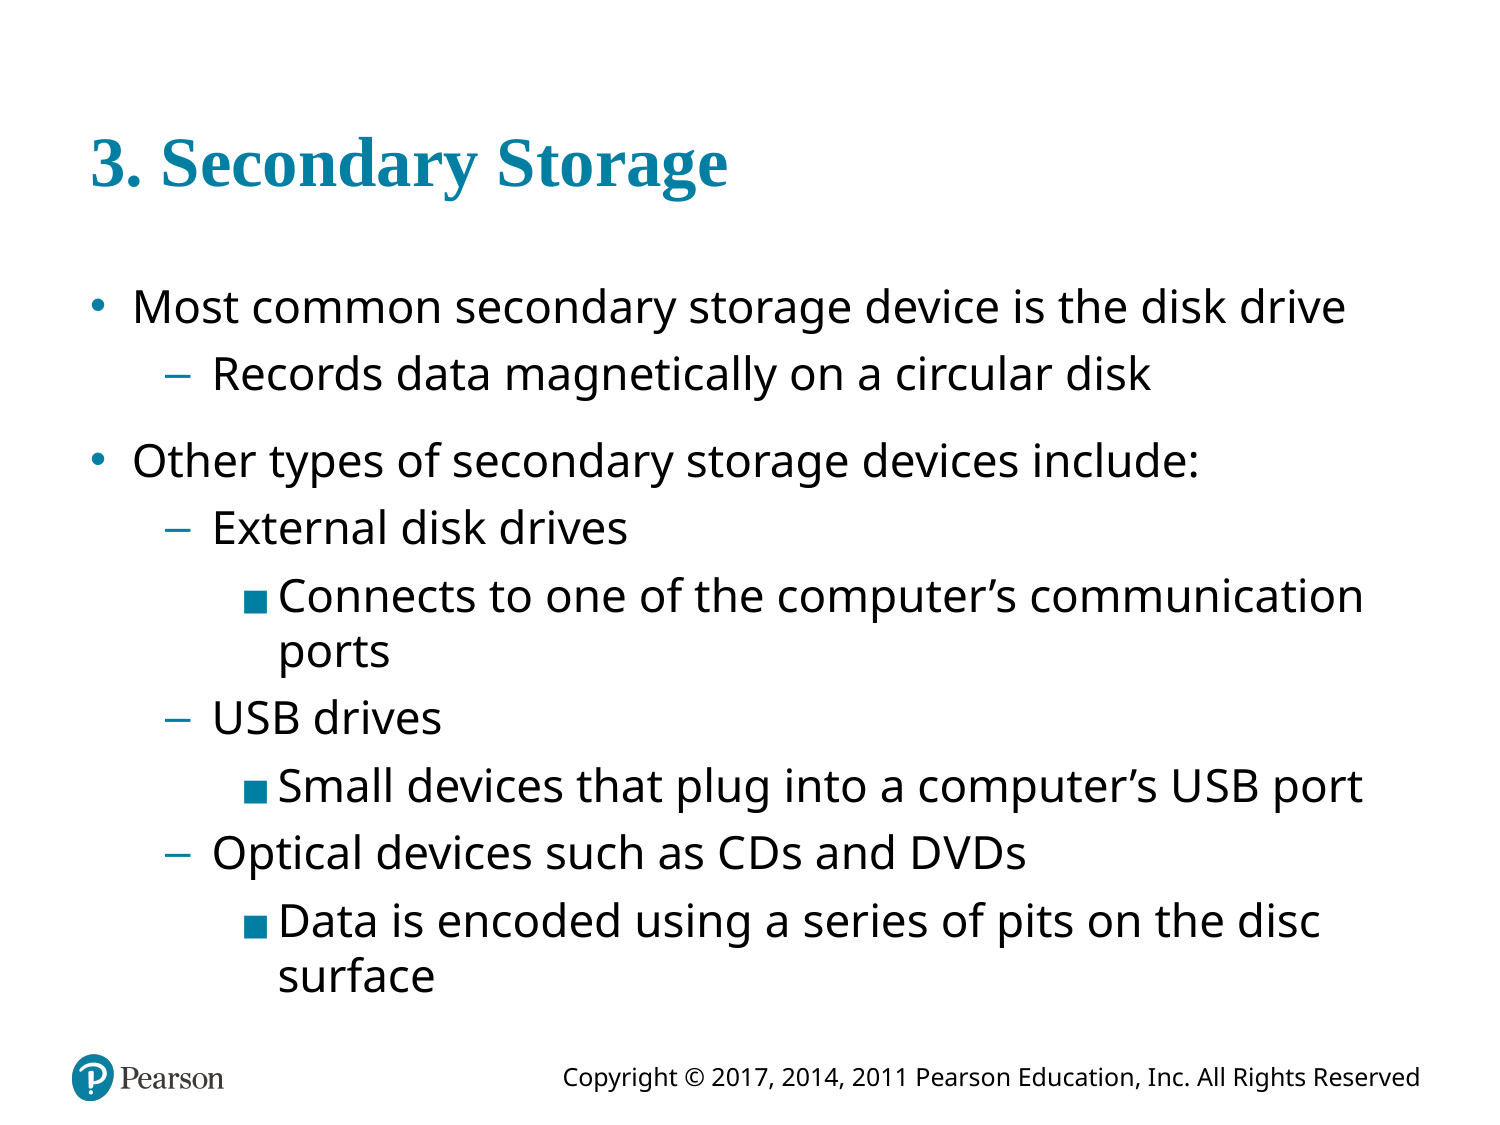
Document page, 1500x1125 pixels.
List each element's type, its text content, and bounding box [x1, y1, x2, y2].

title 3. Secondary Storage [75, 0, 1425, 216]
picture [72, 1087, 83, 1101]
picture [80, 1063, 106, 1088]
picture [72, 1054, 88, 1070]
picture [98, 1054, 224, 1101]
list Most common secondary storage device is the disk drive Records data magnetically on a circular disk Other types of secondary storage devices include: External disk drives Connects to one of the computer’s communication ports U S B drives Small devices that plug into a computer’s U S B port Optical devices such as C D s and D V D s Data is encoded using a series of pits on the disc surface [75, 262, 1425, 1017]
